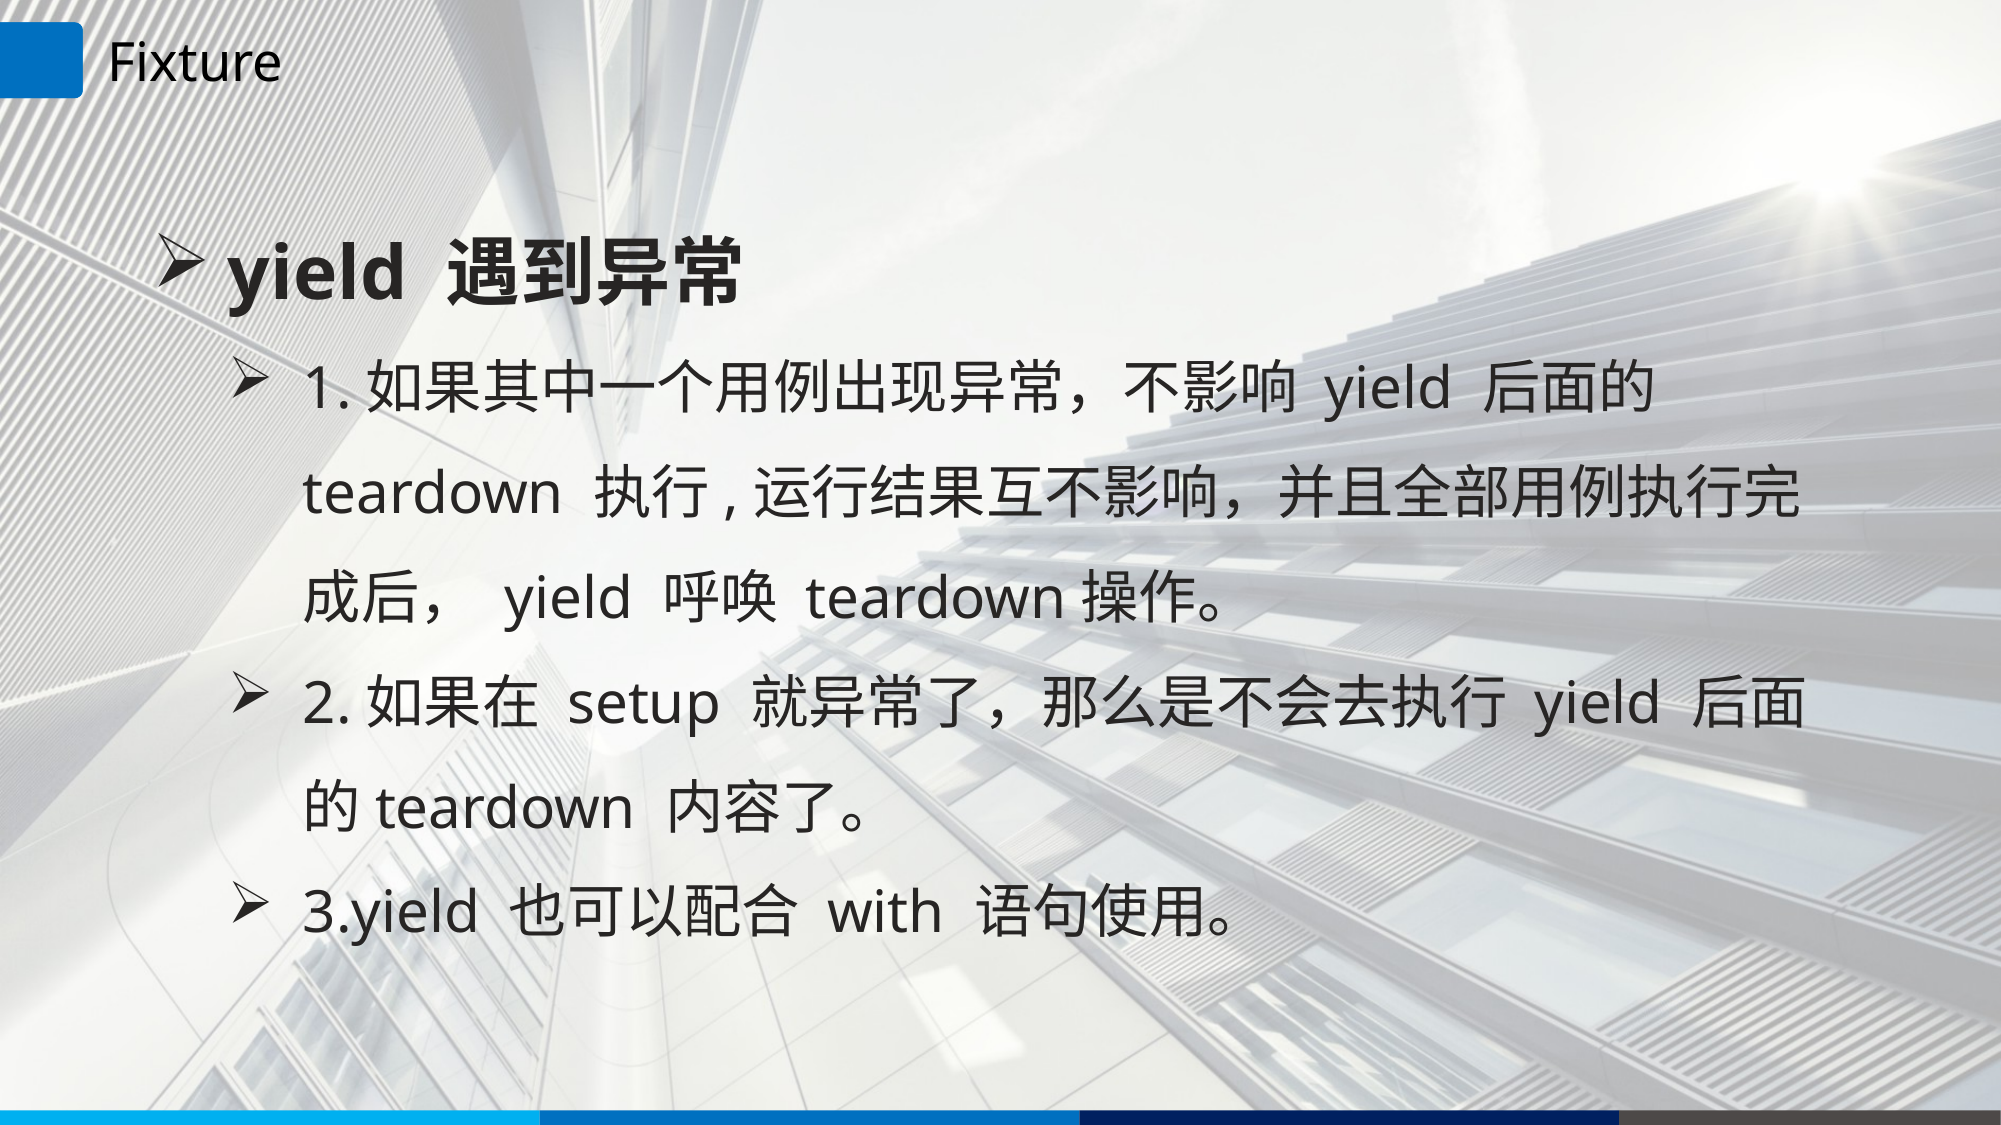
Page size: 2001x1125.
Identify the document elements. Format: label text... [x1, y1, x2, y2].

picture [0, 0, 2001, 1110]
text_box [0, 22, 83, 99]
text_box Fixture [93, 19, 299, 100]
text_box yield 遇到异常 1.如果其中一个用例出现异常，不影响 yield 后面的 teardown 执行,运行结果互不影响，并且全部用例执行完成后， yield 呼唤 teardown操作。 2.如果在 setup 就异常了，那么是不会去执行 yield 后面的teardown 内容了。 3.yield 也可以配合 with 语句使用。 [138, 172, 1839, 952]
